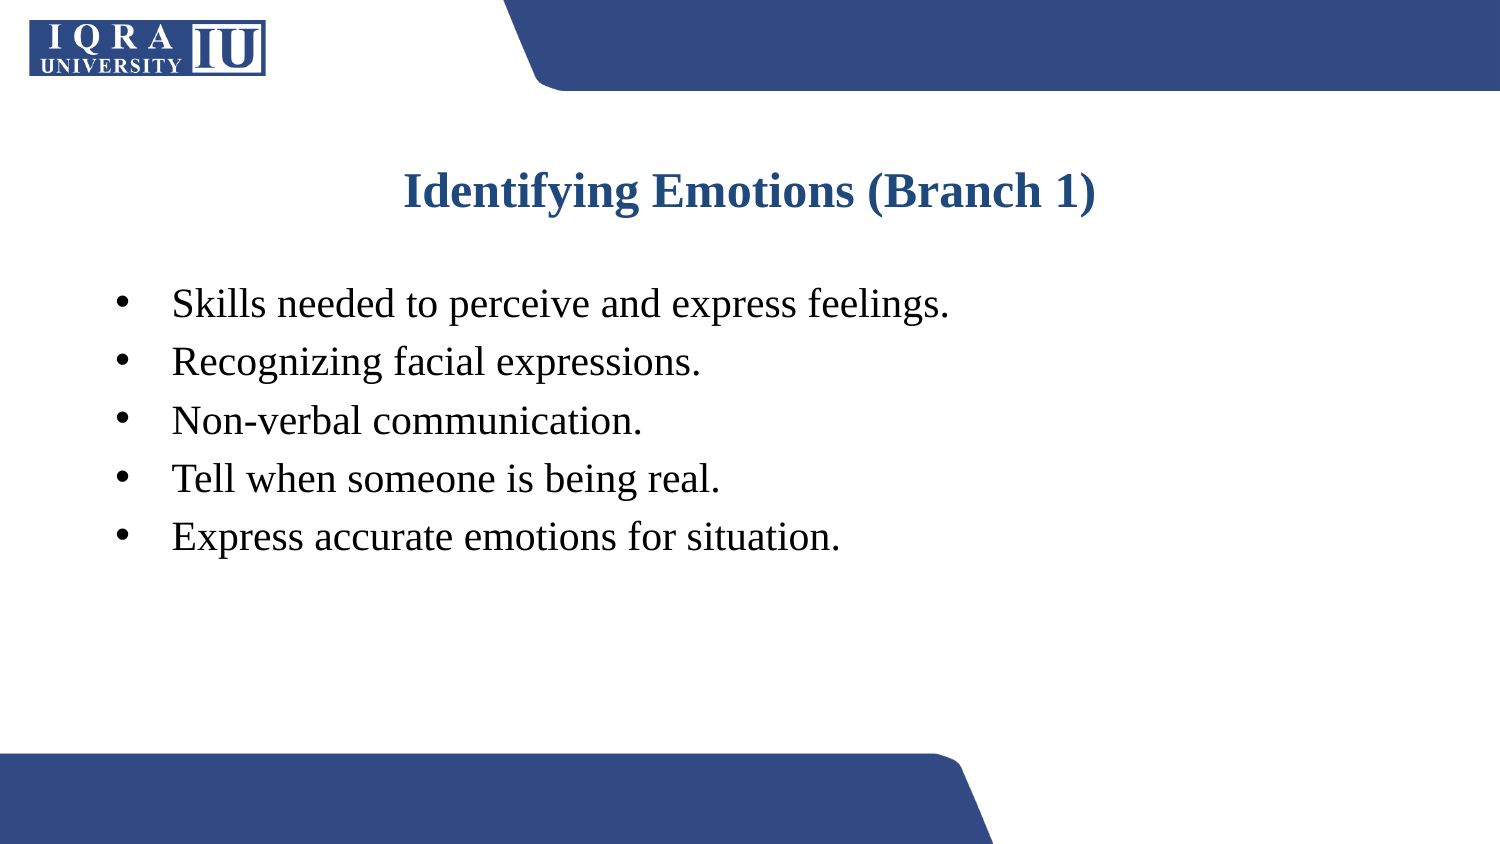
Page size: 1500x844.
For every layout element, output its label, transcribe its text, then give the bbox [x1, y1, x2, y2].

picture [503, 0, 1500, 91]
list Skills needed to perceive and express feelings. Recognizing facial expressions. Non-verbal communication. Tell when someone is being real. Express accurate emotions for situation. [100, 268, 1401, 729]
title Identifying Emotions (Branch 1) [41, 150, 1459, 251]
picture [0, 754, 992, 844]
picture [29, 20, 266, 76]
